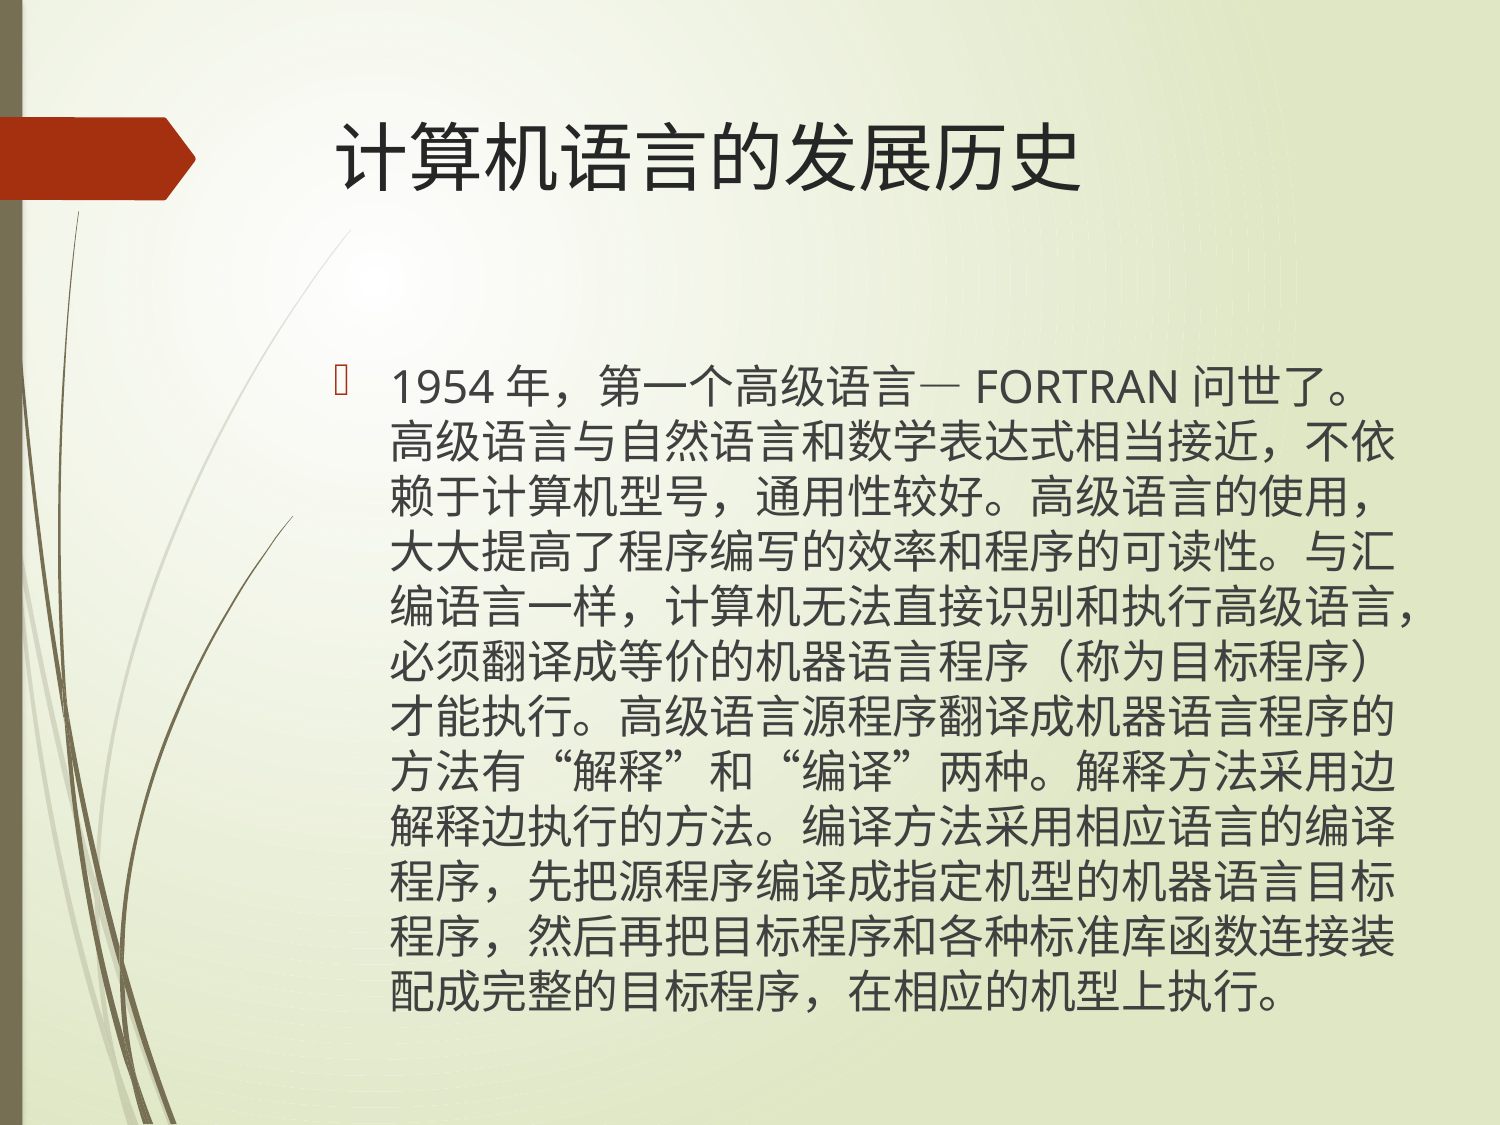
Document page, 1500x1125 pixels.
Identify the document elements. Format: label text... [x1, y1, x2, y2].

list 1954年，第一个高级语言—FORTRAN问世了。高级语言与自然语言和数学表达式相当接近，不依赖于计算机型号，通用性较好。高级语言的使用，大大提高了程序编写的效率和程序的可读性。与汇编语言一样，计算机无法直接识别和执行高级语言，必须翻译成等价的机器语言程序（称为目标程序）才能执行。高级语言源程序翻译成机器语言程序的方法有“解释”和“编译”两种。解释方法采用边解释边执行的方法。编译方法采用相应语言的编译程序，先把源程序编译成指定机型的机器语言目标程序，然后再把目标程序和各种标准库函数连接装配成完整的目标程序，在相应的机型上执行。 [318, 350, 1416, 970]
title 计算机语言的发展历史 [319, 102, 1416, 313]
